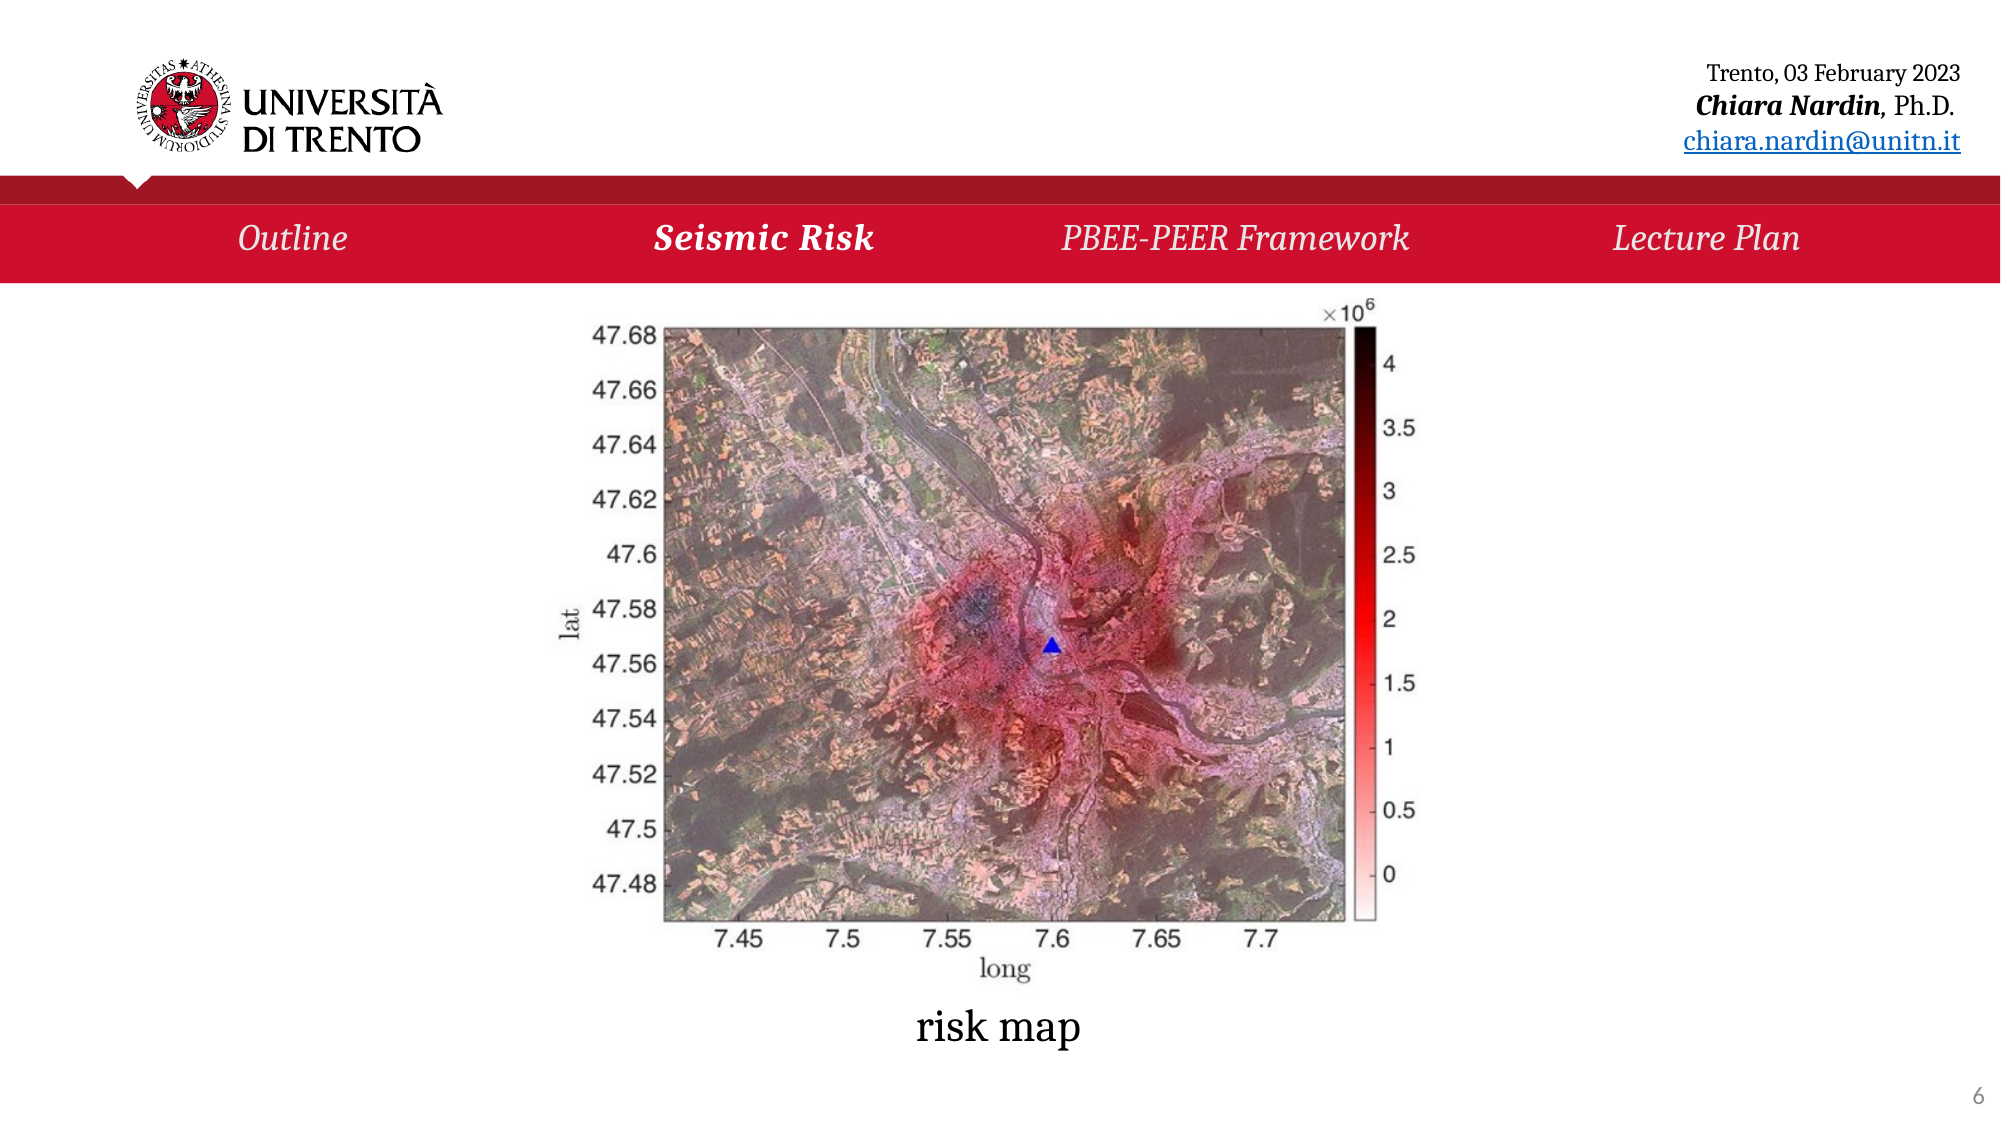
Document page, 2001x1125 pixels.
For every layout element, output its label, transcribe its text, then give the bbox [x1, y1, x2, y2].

picture [0, 0, 2001, 1125]
table_header Outline [57, 209, 529, 270]
text_box Trento, 03 February 2023 Chiara Nardin, Ph.D. chiara.nardin@unitn.it [1401, 48, 1976, 164]
table_header Seismic Risk [529, 209, 1000, 270]
slide_number 6 [1857, 1065, 2000, 1125]
text_box risk map [900, 998, 1196, 1065]
table_header PBEE-PEER Framework [1000, 209, 1471, 270]
table_header Lecture Plan [1471, 209, 1943, 270]
